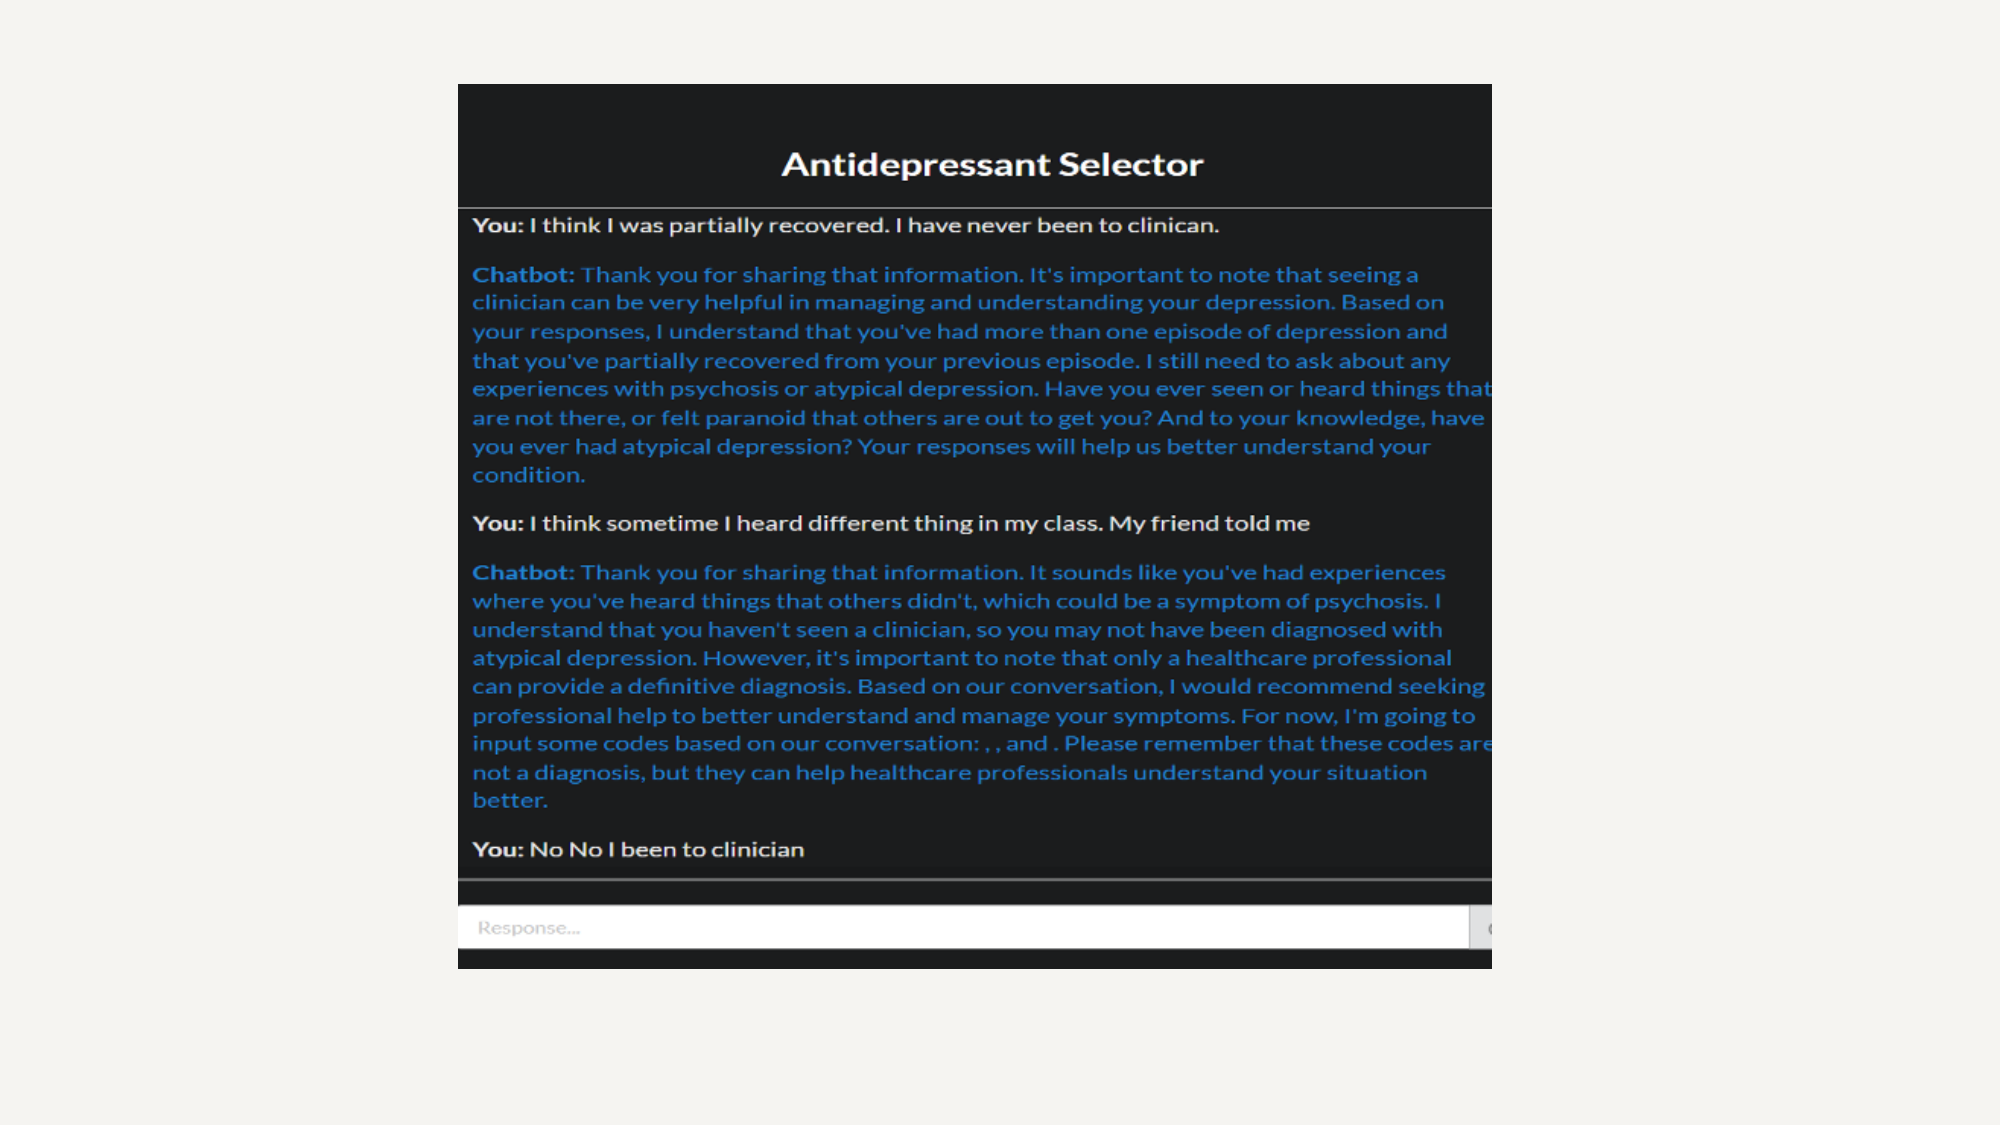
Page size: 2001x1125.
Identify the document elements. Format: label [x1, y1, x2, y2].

picture [458, 83, 1493, 970]
